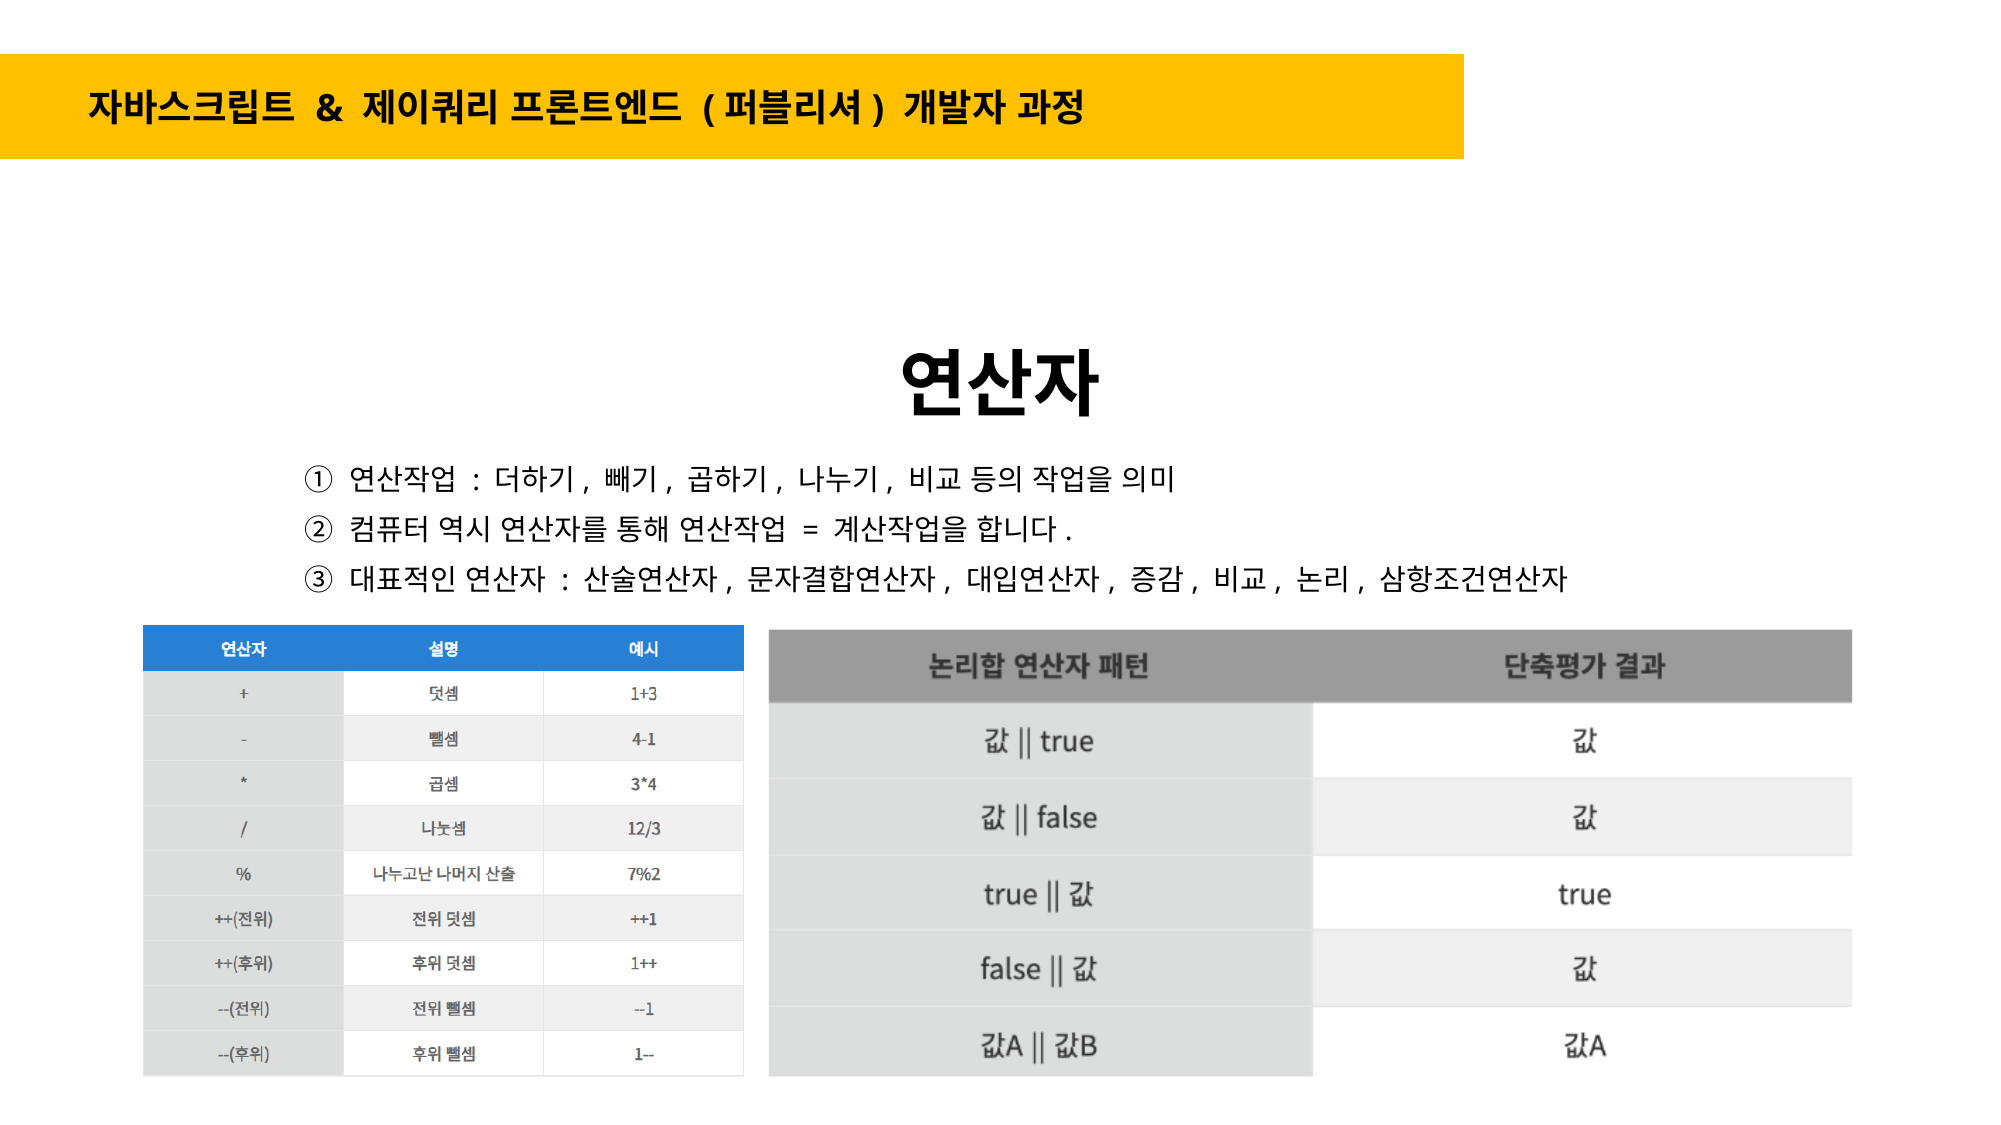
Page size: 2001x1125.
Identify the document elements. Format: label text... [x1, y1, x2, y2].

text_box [289, 453, 1711, 605]
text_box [135, 613, 1865, 1095]
text_box 연산자 [185, 330, 1814, 433]
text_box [0, 53, 1464, 160]
